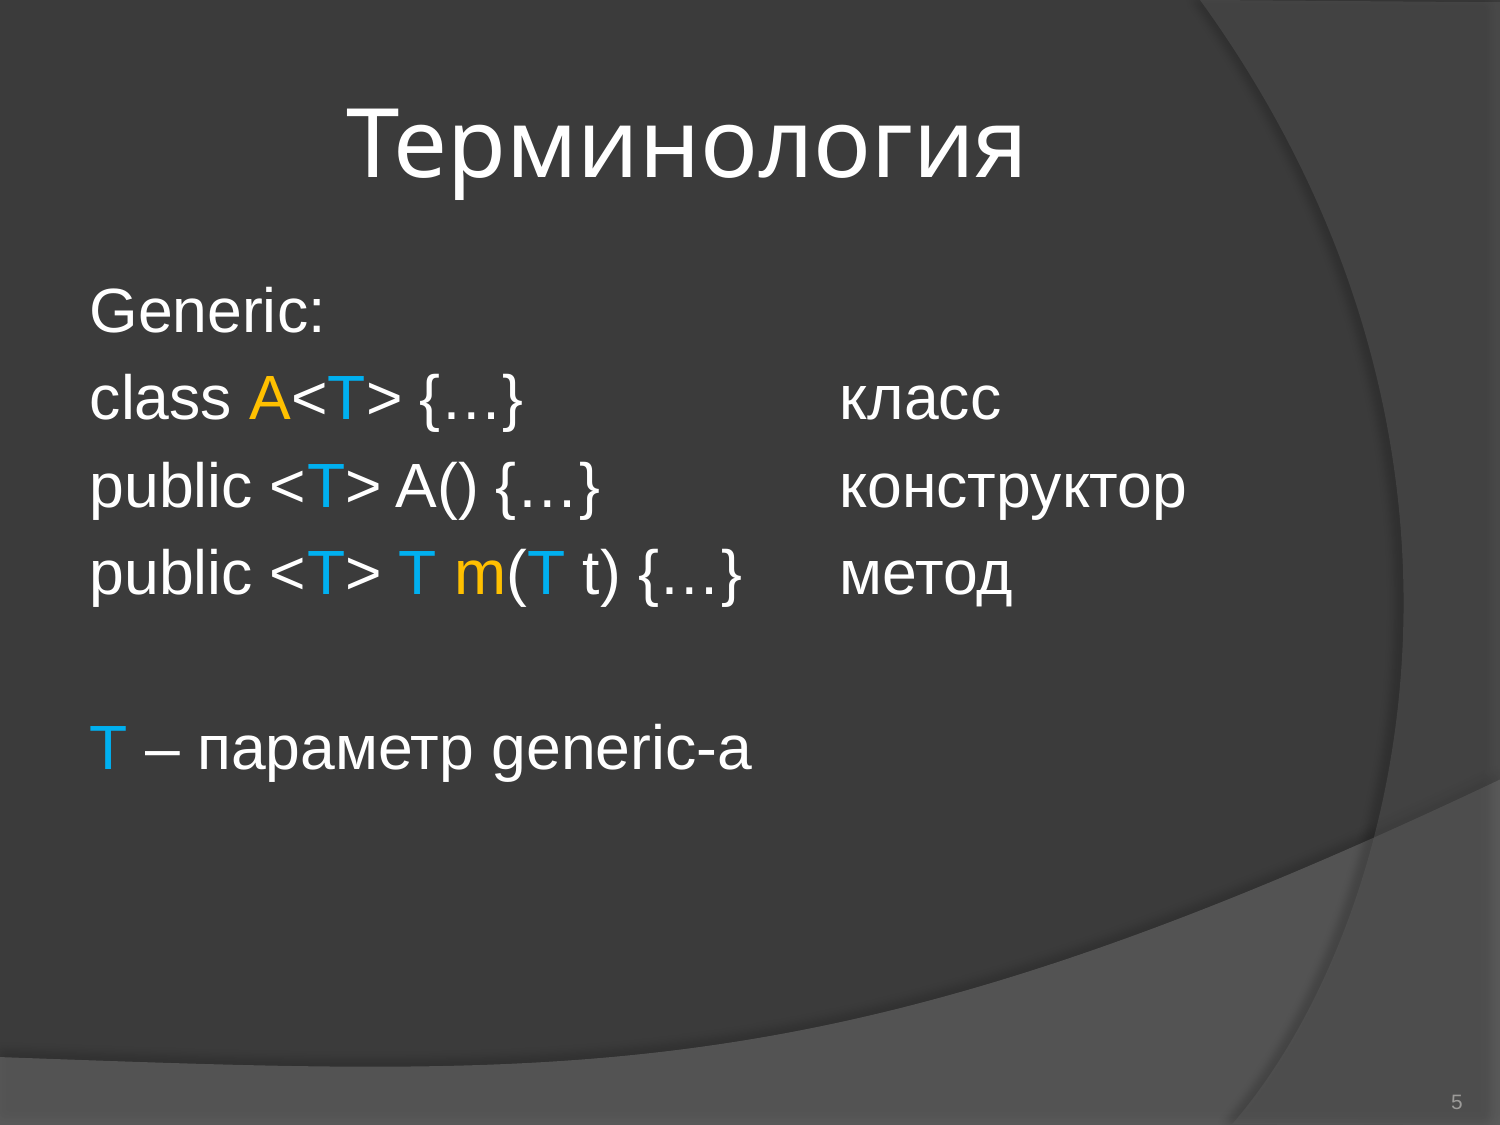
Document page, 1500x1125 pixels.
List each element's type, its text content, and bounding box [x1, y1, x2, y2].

title Терминология [75, 45, 1300, 233]
slide_number 5 [1337, 1053, 1463, 1114]
list Generic: class A<T> {…} класс public <T> A() {…} конструктор public <T> T m(T t) {…} метод T – параметр generic-а [75, 262, 1300, 1005]
